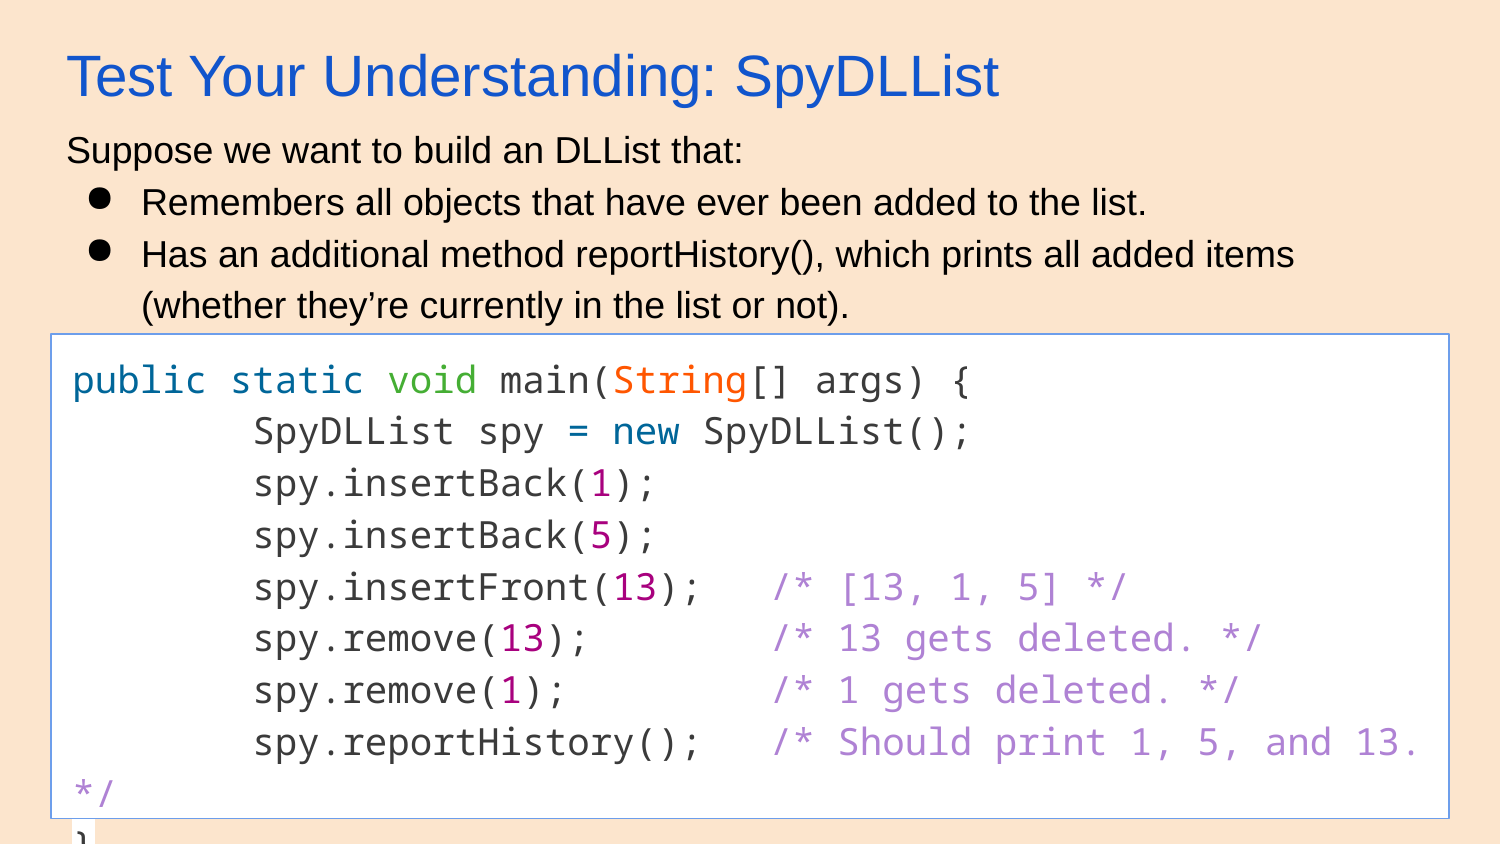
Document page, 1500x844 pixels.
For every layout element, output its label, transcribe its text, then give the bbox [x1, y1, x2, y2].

title Test Your Understanding: SpyDLList [51, 23, 1449, 117]
text_box Suppose we want to build an DLList that: Remembers all objects that have ever been added to the list. Has an additional method reportHistory(), which prints all added items (whether they’re currently in the list or not). [51, 104, 1360, 334]
text_box public static void main(String[] args) { SpyDLList spy = new SpyDLList(); spy.insertBack(1); spy.insertBack(5); spy.insertFront(13); /* [13, 1, 5] */ spy.remove(13); /* 13 gets deleted. */ spy.remove(1); /* 1 gets deleted. */ spy.reportHistory(); /* Should print 1, 5, and 13. */ } [51, 333, 1449, 819]
